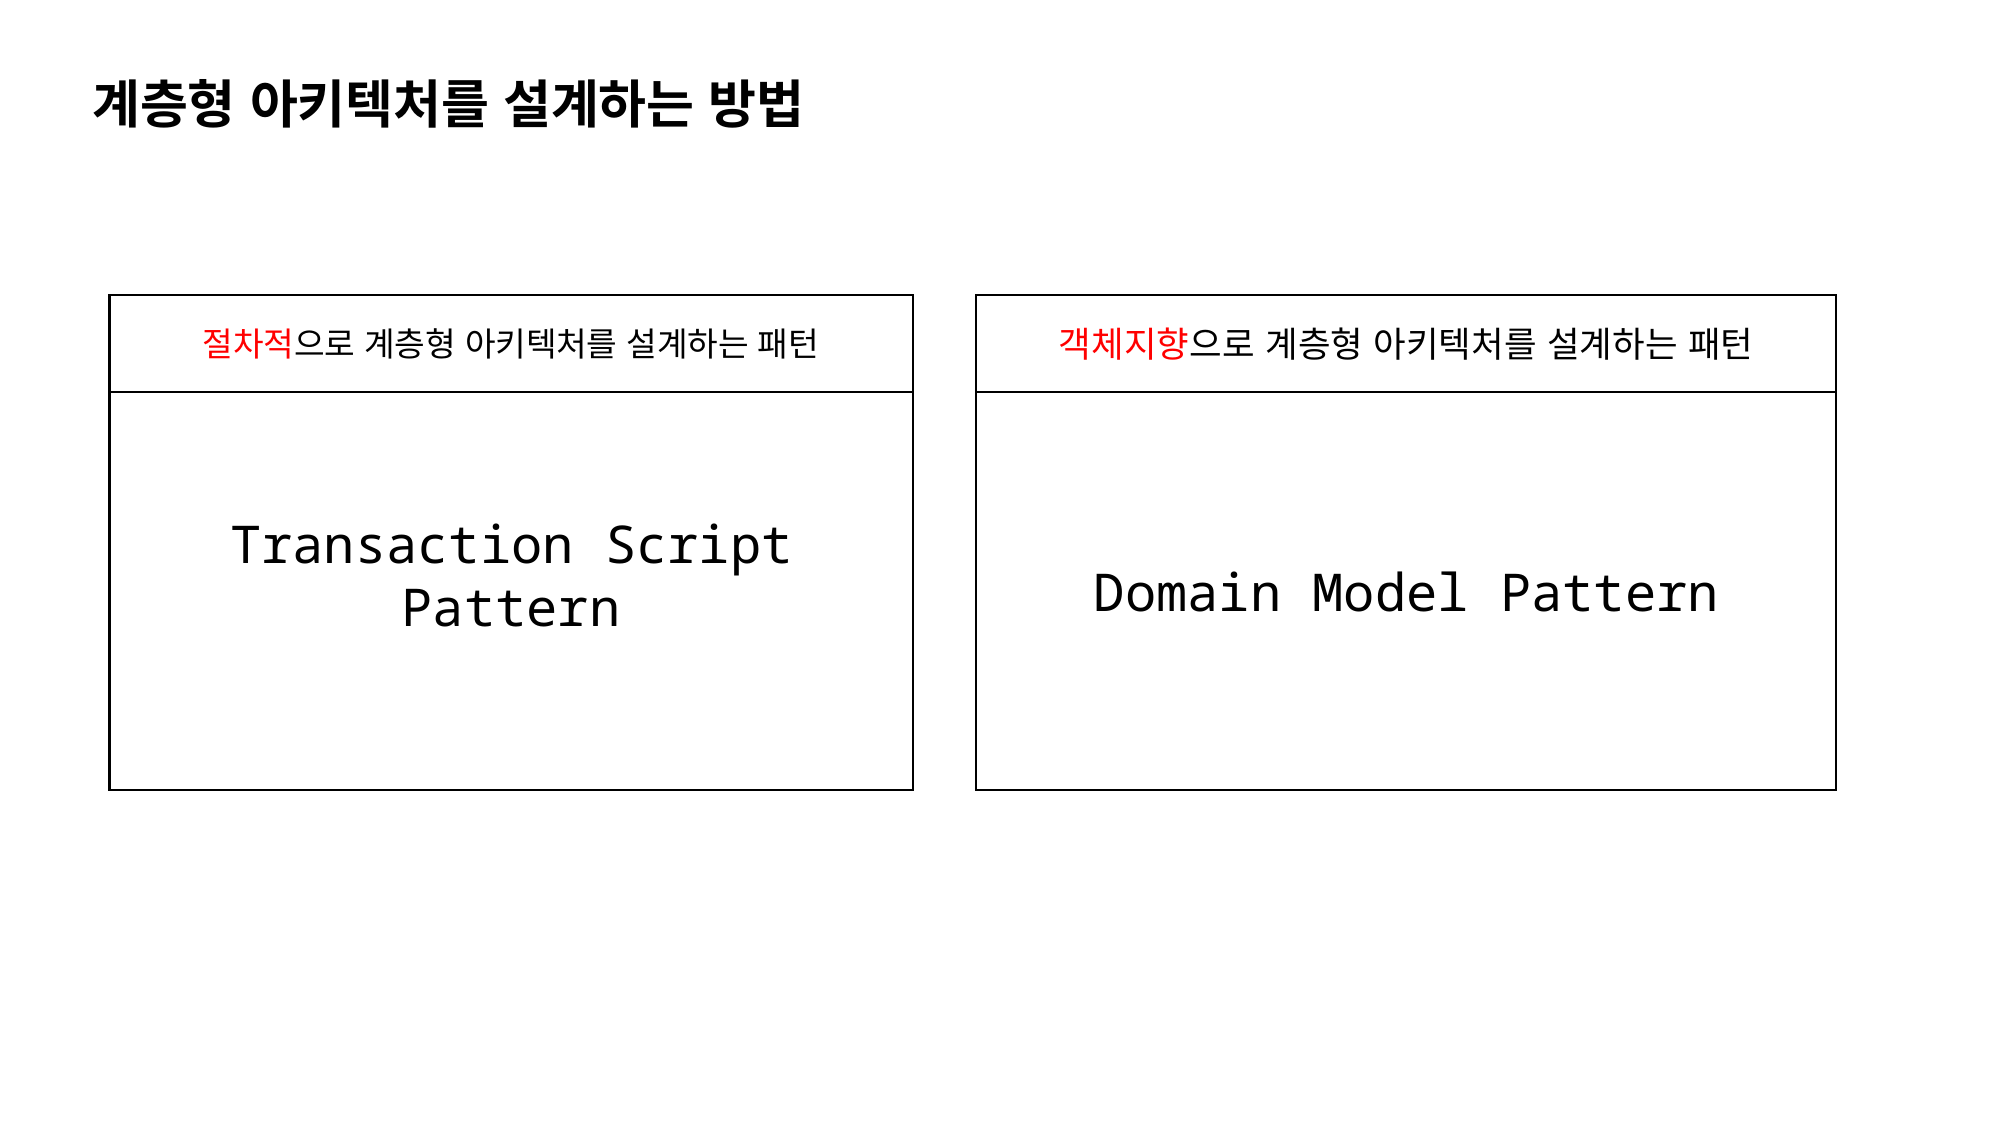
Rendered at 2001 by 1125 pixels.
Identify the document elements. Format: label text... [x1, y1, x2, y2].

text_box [975, 295, 1837, 791]
text_box 계층형 아키텍처를 설계하는 방법 [77, 64, 936, 142]
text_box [109, 295, 913, 791]
